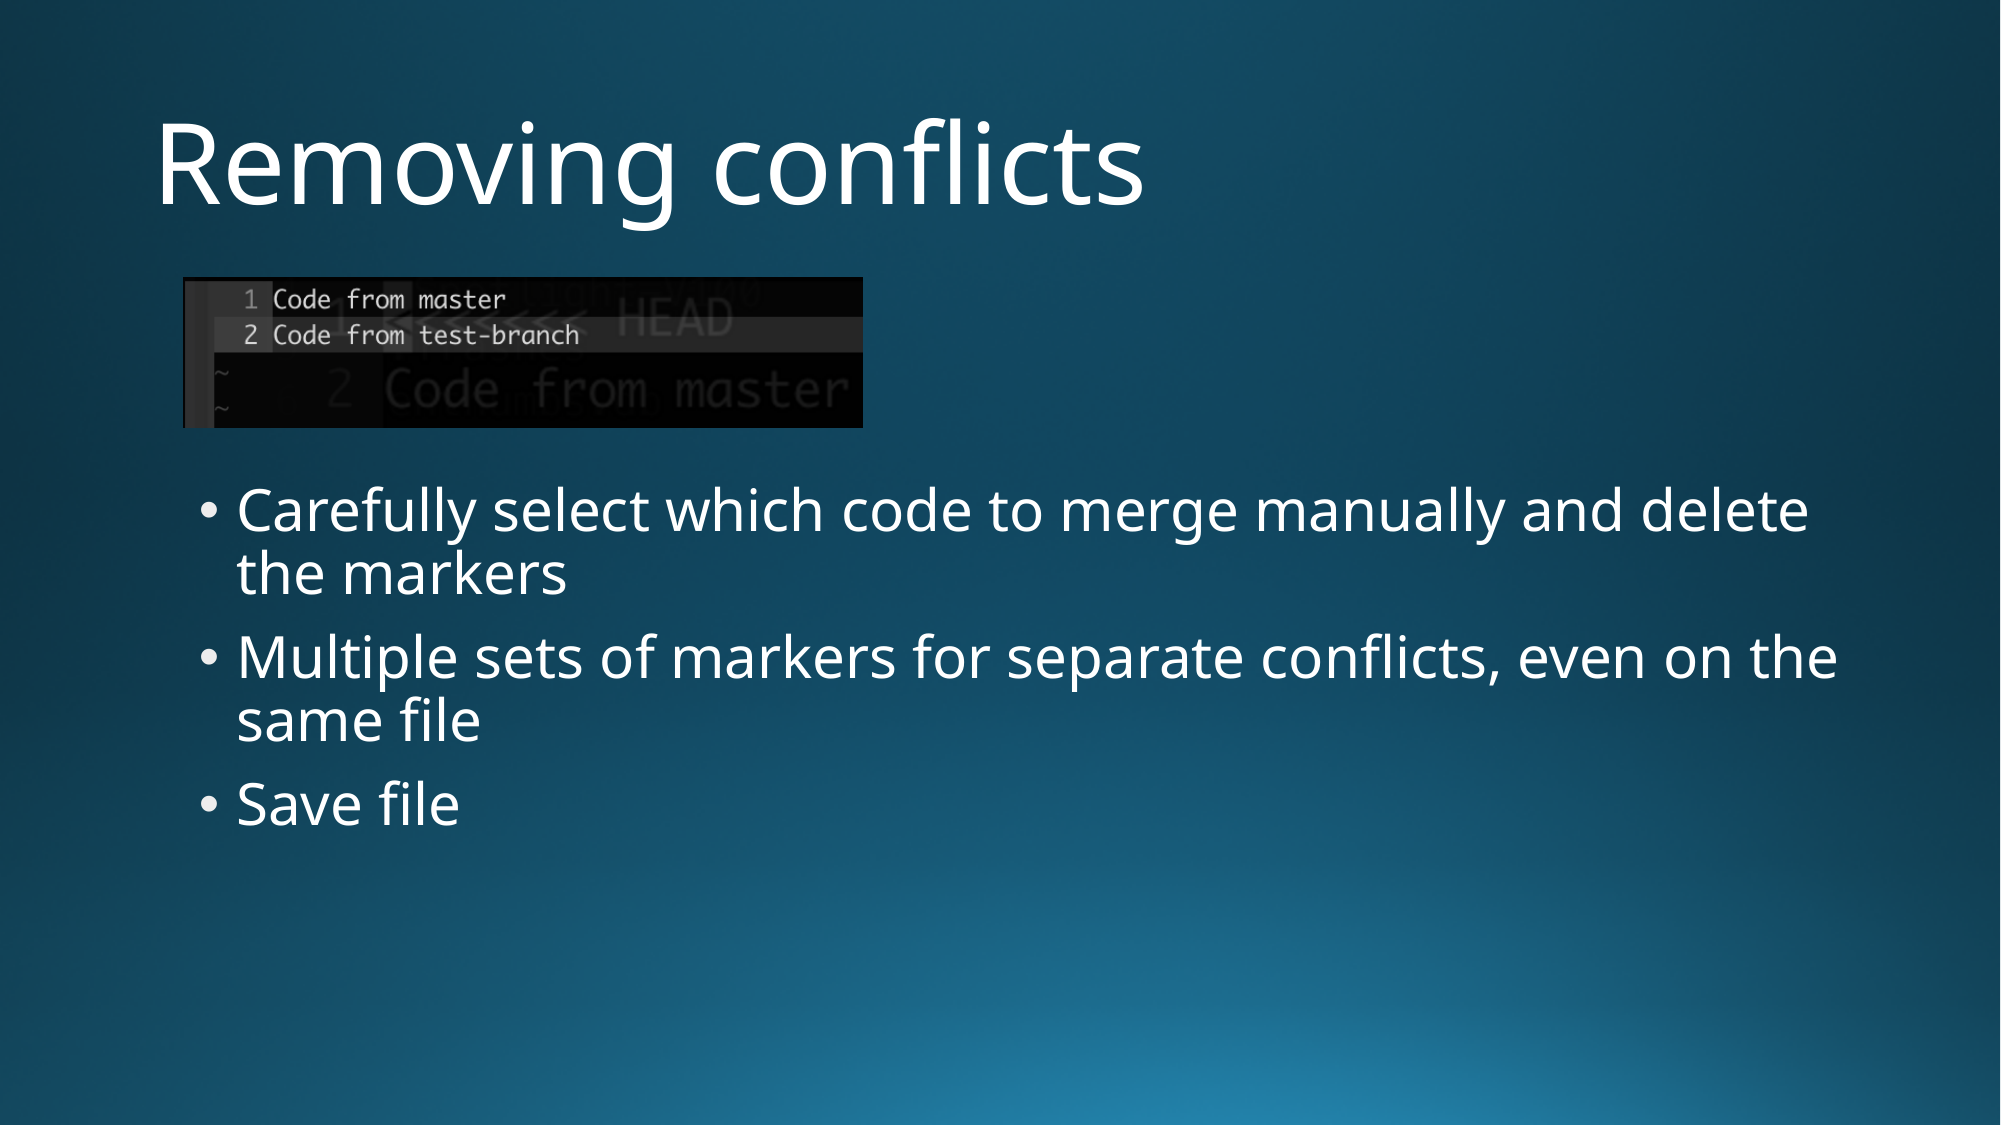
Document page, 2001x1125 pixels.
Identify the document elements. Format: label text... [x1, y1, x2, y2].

list Carefully select which code to merge manually and delete the markers Multiple sets of markers for separate conflicts, even on the same file Save file [183, 299, 1863, 1014]
title Removing conflicts [137, 59, 1863, 278]
picture [0, 0, 2001, 1125]
